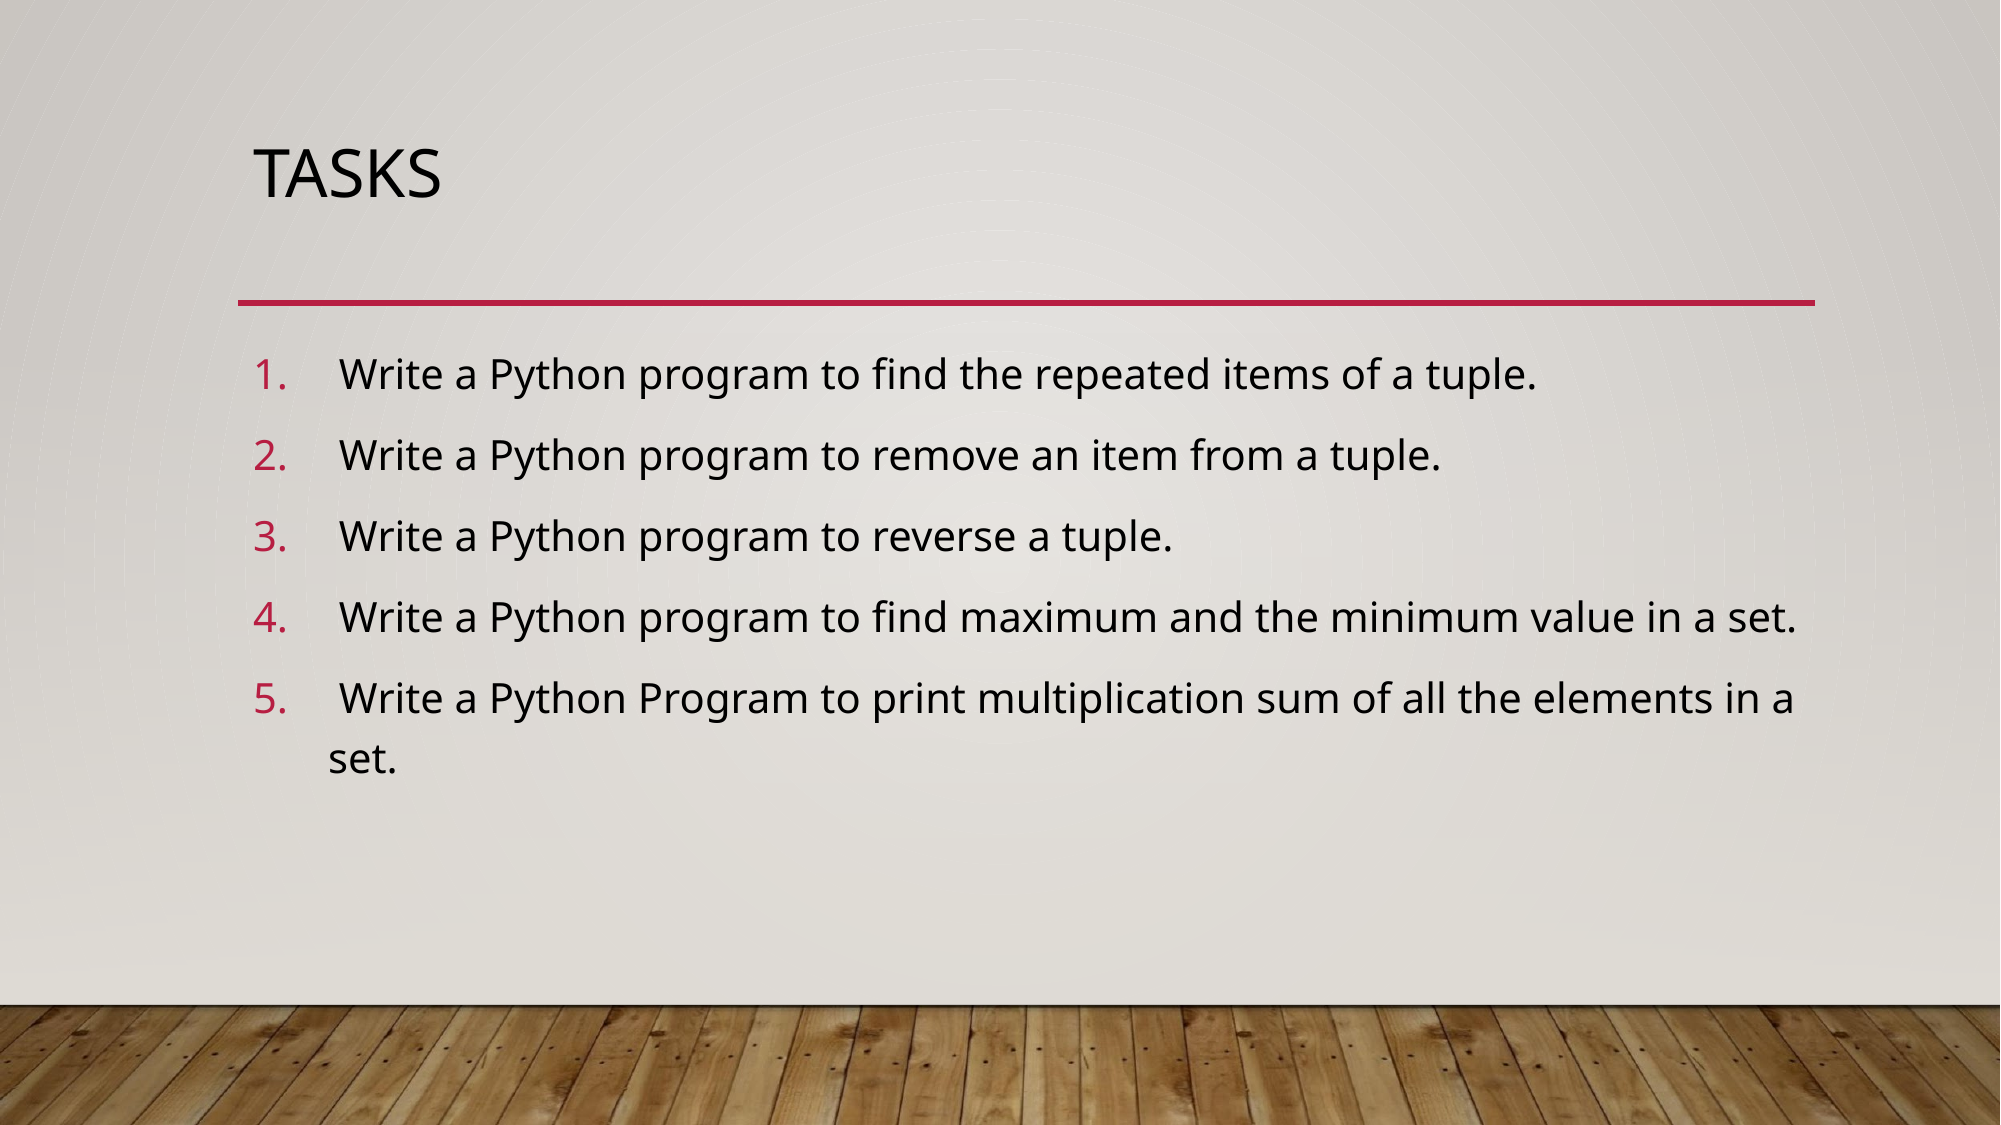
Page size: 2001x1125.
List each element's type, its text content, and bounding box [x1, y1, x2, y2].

title TASKS [238, 131, 1814, 305]
list Write a Python program to find the repeated items of a tuple. Write a Python program to remove an item from a tuple. Write a Python program to reverse a tuple. Write a Python program to find maximum and the minimum value in a set. Write a Python Program to print multiplication sum of all the elements in a set. [238, 330, 1814, 897]
picture [0, 1005, 2000, 1125]
